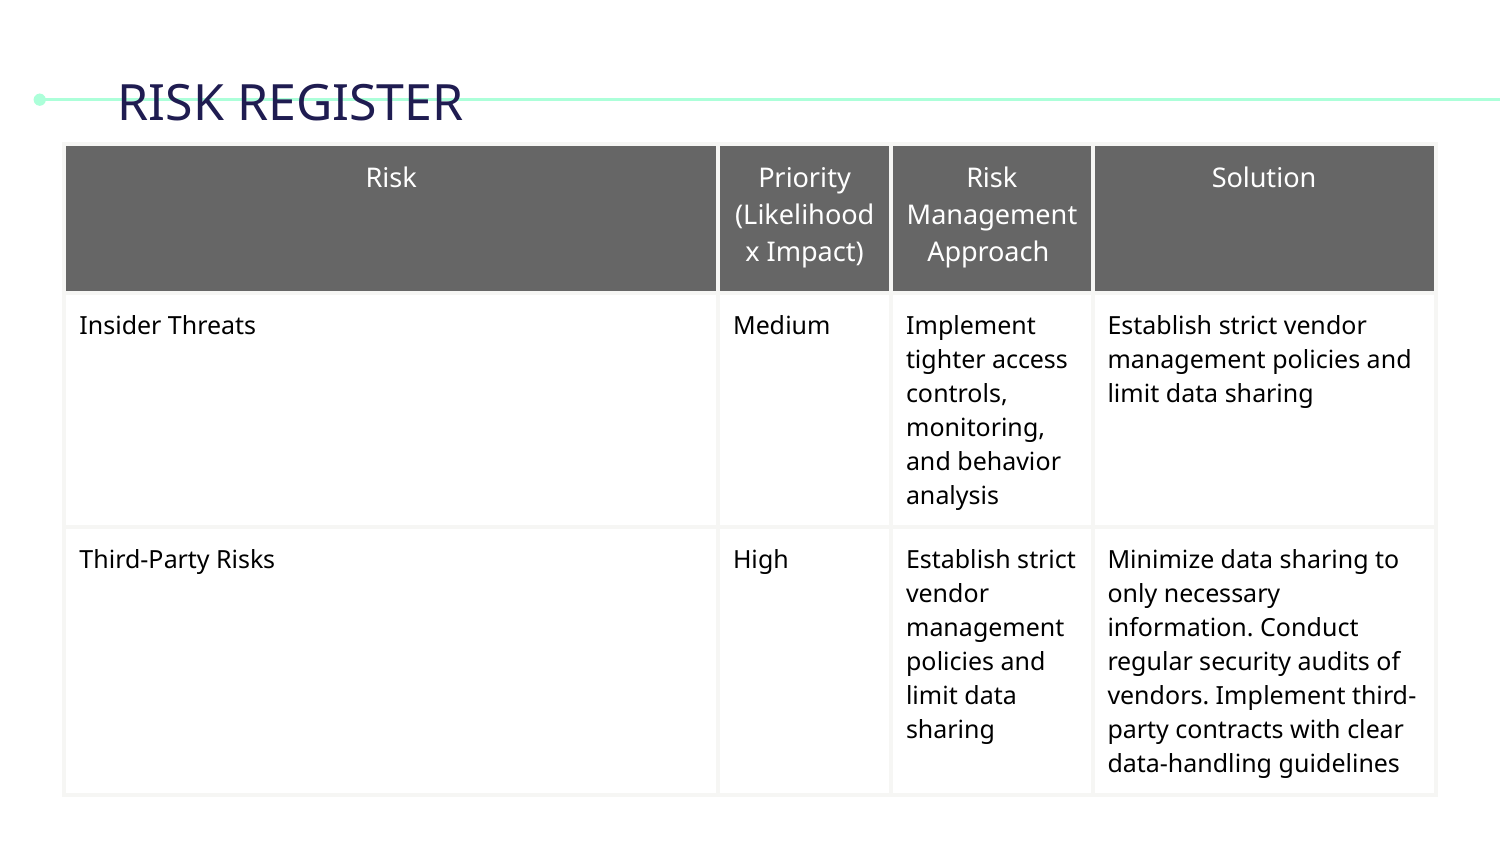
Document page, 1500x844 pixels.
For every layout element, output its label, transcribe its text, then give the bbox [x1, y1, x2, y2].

table_cell High [720, 529, 889, 793]
table_header Risk Management Approach [893, 146, 1091, 291]
table_cell Minimize data sharing to only necessary information. Conduct regular security audits of vendors. Implement third-party contracts with clear data-handling guidelines [1095, 529, 1434, 793]
table_header Solution [1095, 146, 1434, 291]
table_cell Establish strict vendor management policies and limit data sharing [1095, 295, 1434, 525]
table_cell Implement tighter access controls, monitoring, and behavior analysis [893, 295, 1091, 525]
table_cell Medium [720, 295, 889, 525]
table_cell Insider Threats [66, 295, 716, 525]
table_cell Establish strict vendor management policies and limit data sharing [893, 529, 1091, 793]
table_header Risk [66, 146, 716, 291]
table_cell Third-Party Risks [66, 529, 716, 793]
table_header Priority (Likelihood x Impact) [720, 146, 889, 291]
title RISK REGISTER [102, 55, 1101, 142]
